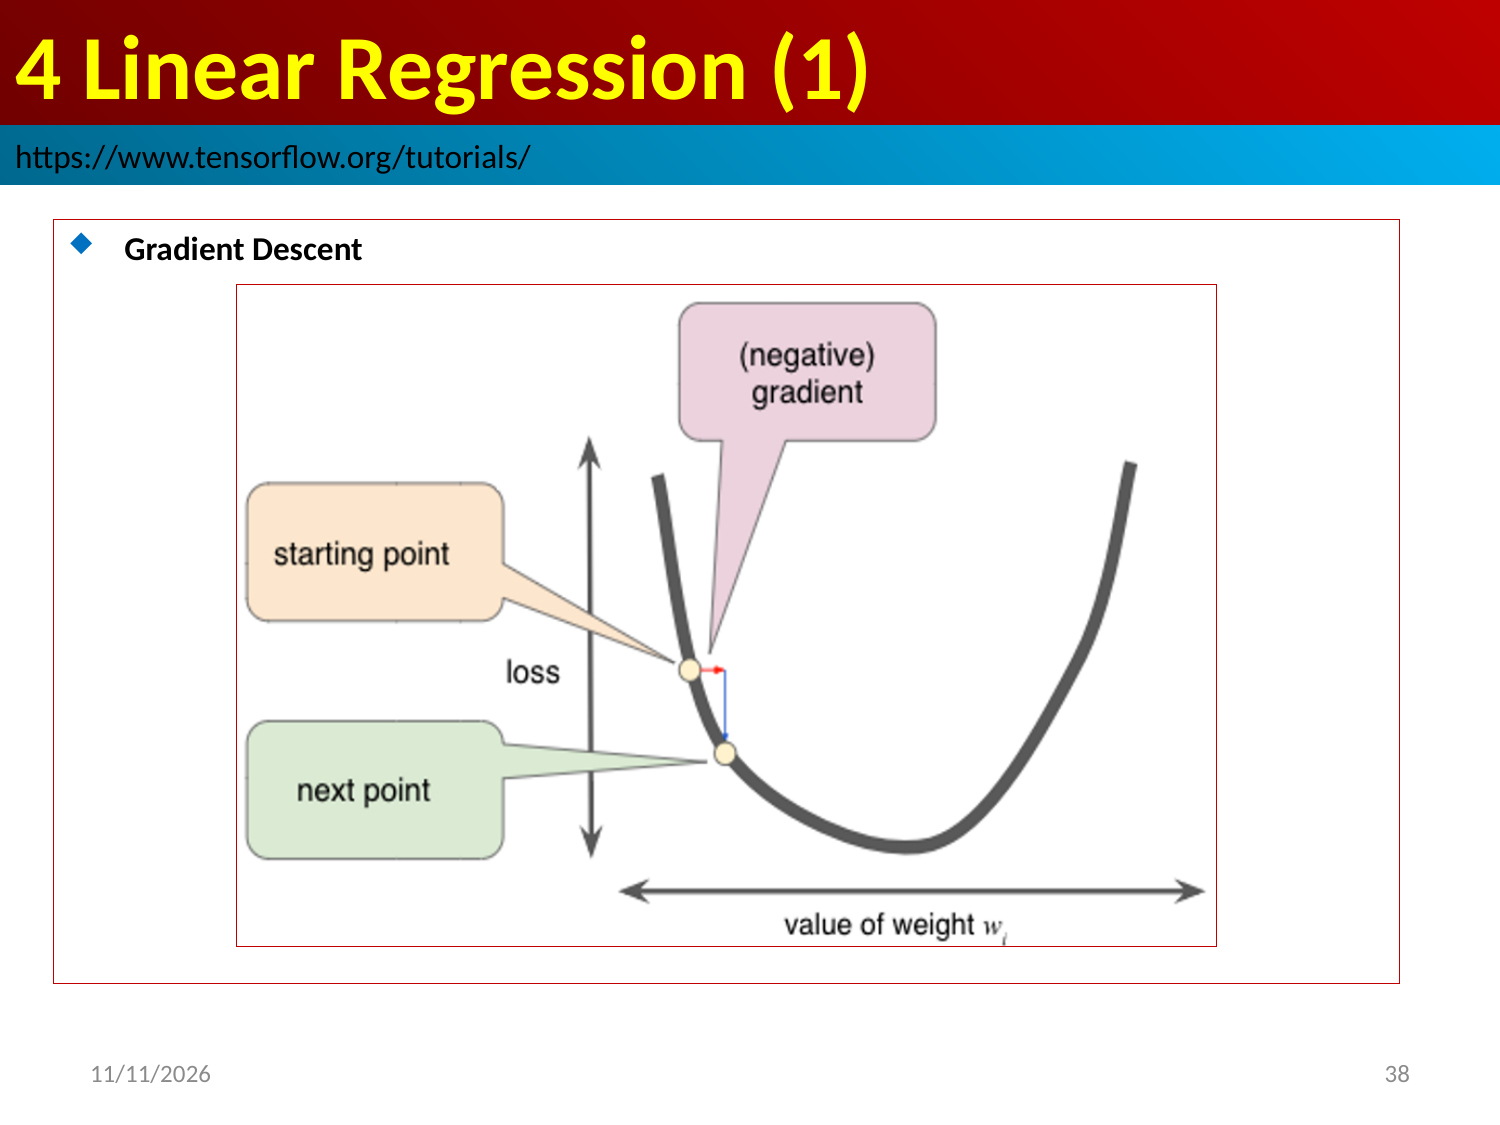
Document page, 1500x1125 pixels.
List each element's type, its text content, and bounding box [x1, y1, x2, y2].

picture [236, 284, 1217, 947]
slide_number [75, 1042, 425, 1103]
subtitle Gradient Descent [53, 219, 1400, 984]
title 4 Linear Regression (1) [0, 0, 1500, 125]
slide_number 38 [1074, 1042, 1425, 1103]
text_box https://www.tensorflow.org/tutorials/ [0, 125, 1500, 185]
